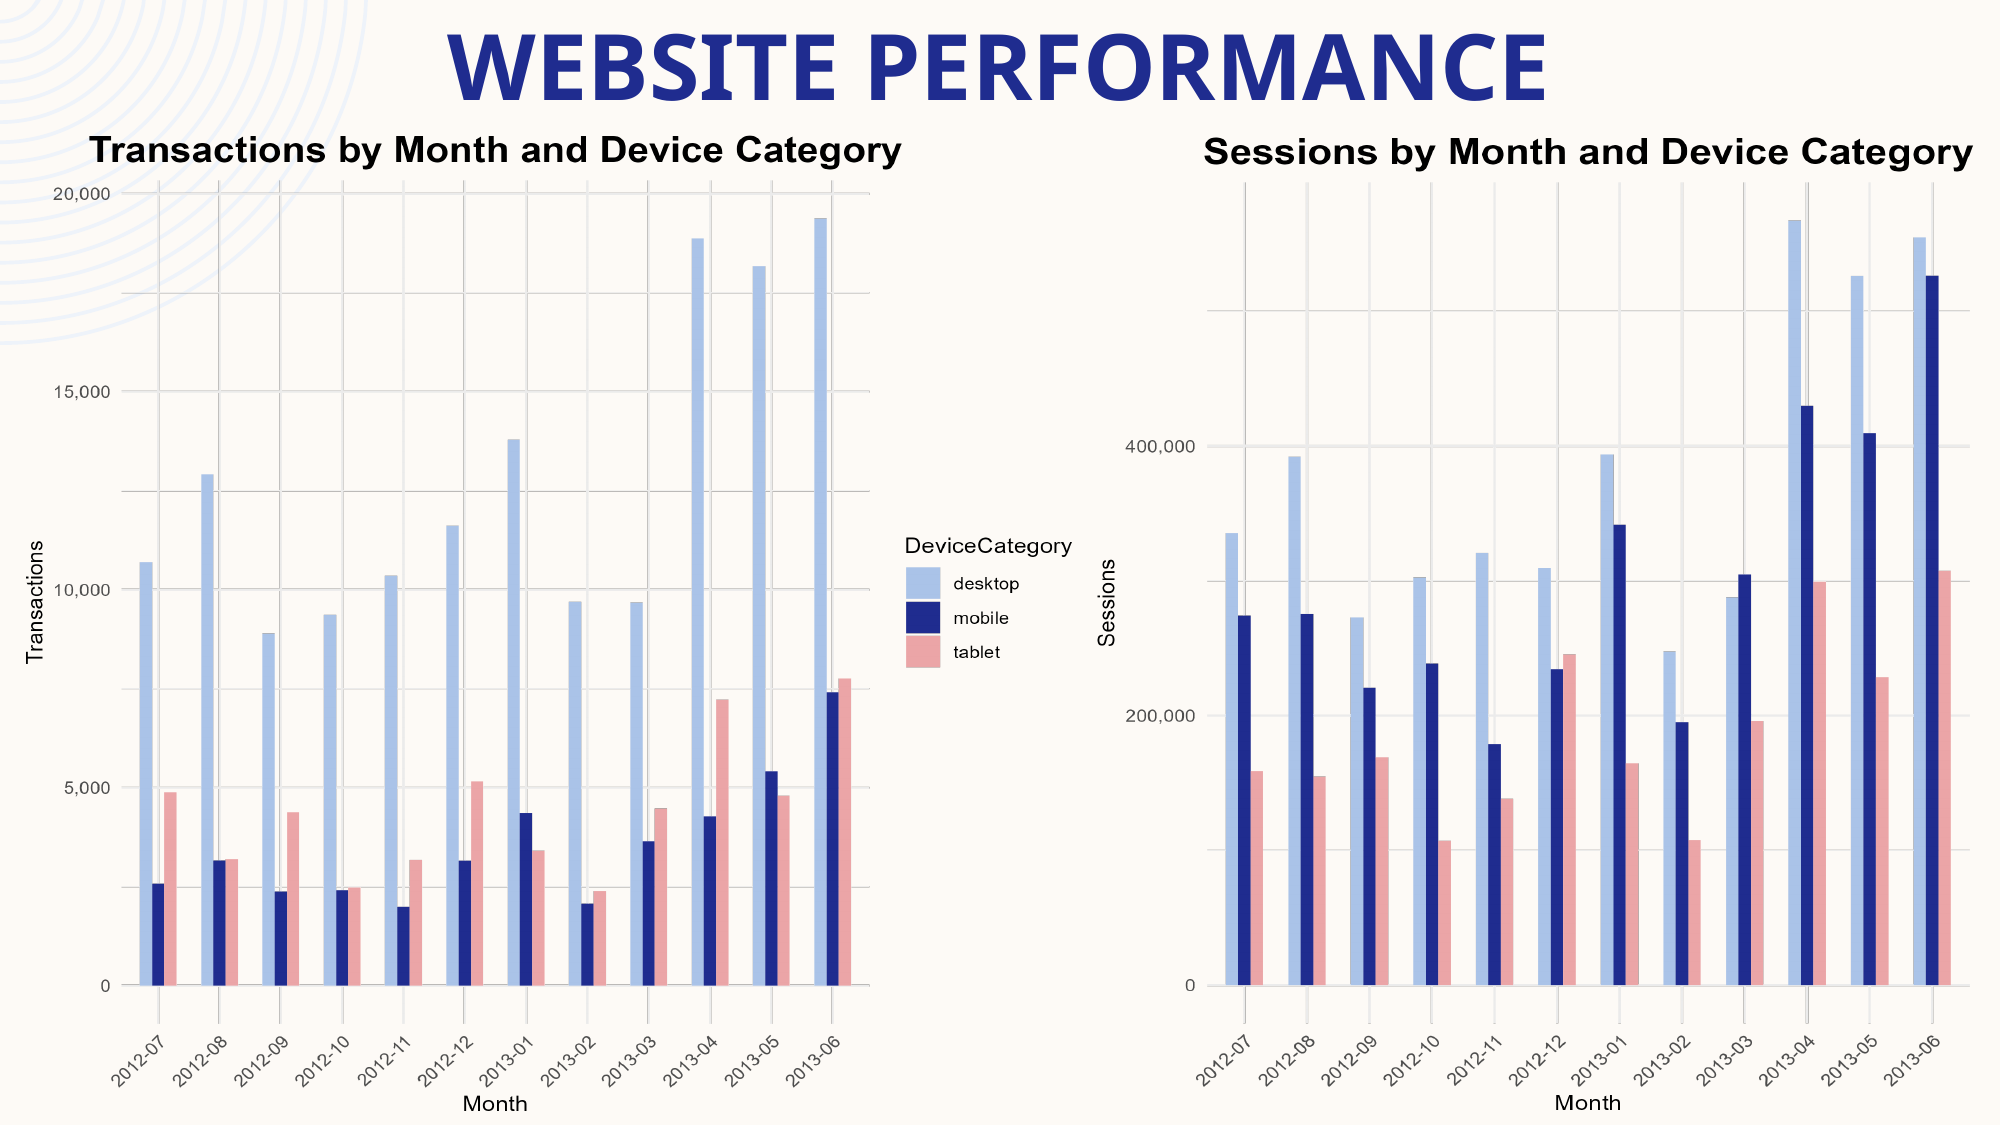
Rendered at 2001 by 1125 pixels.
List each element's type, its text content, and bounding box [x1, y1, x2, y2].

picture [14, 125, 2000, 1125]
title Website PERFORMANCE [124, 1, 1875, 127]
